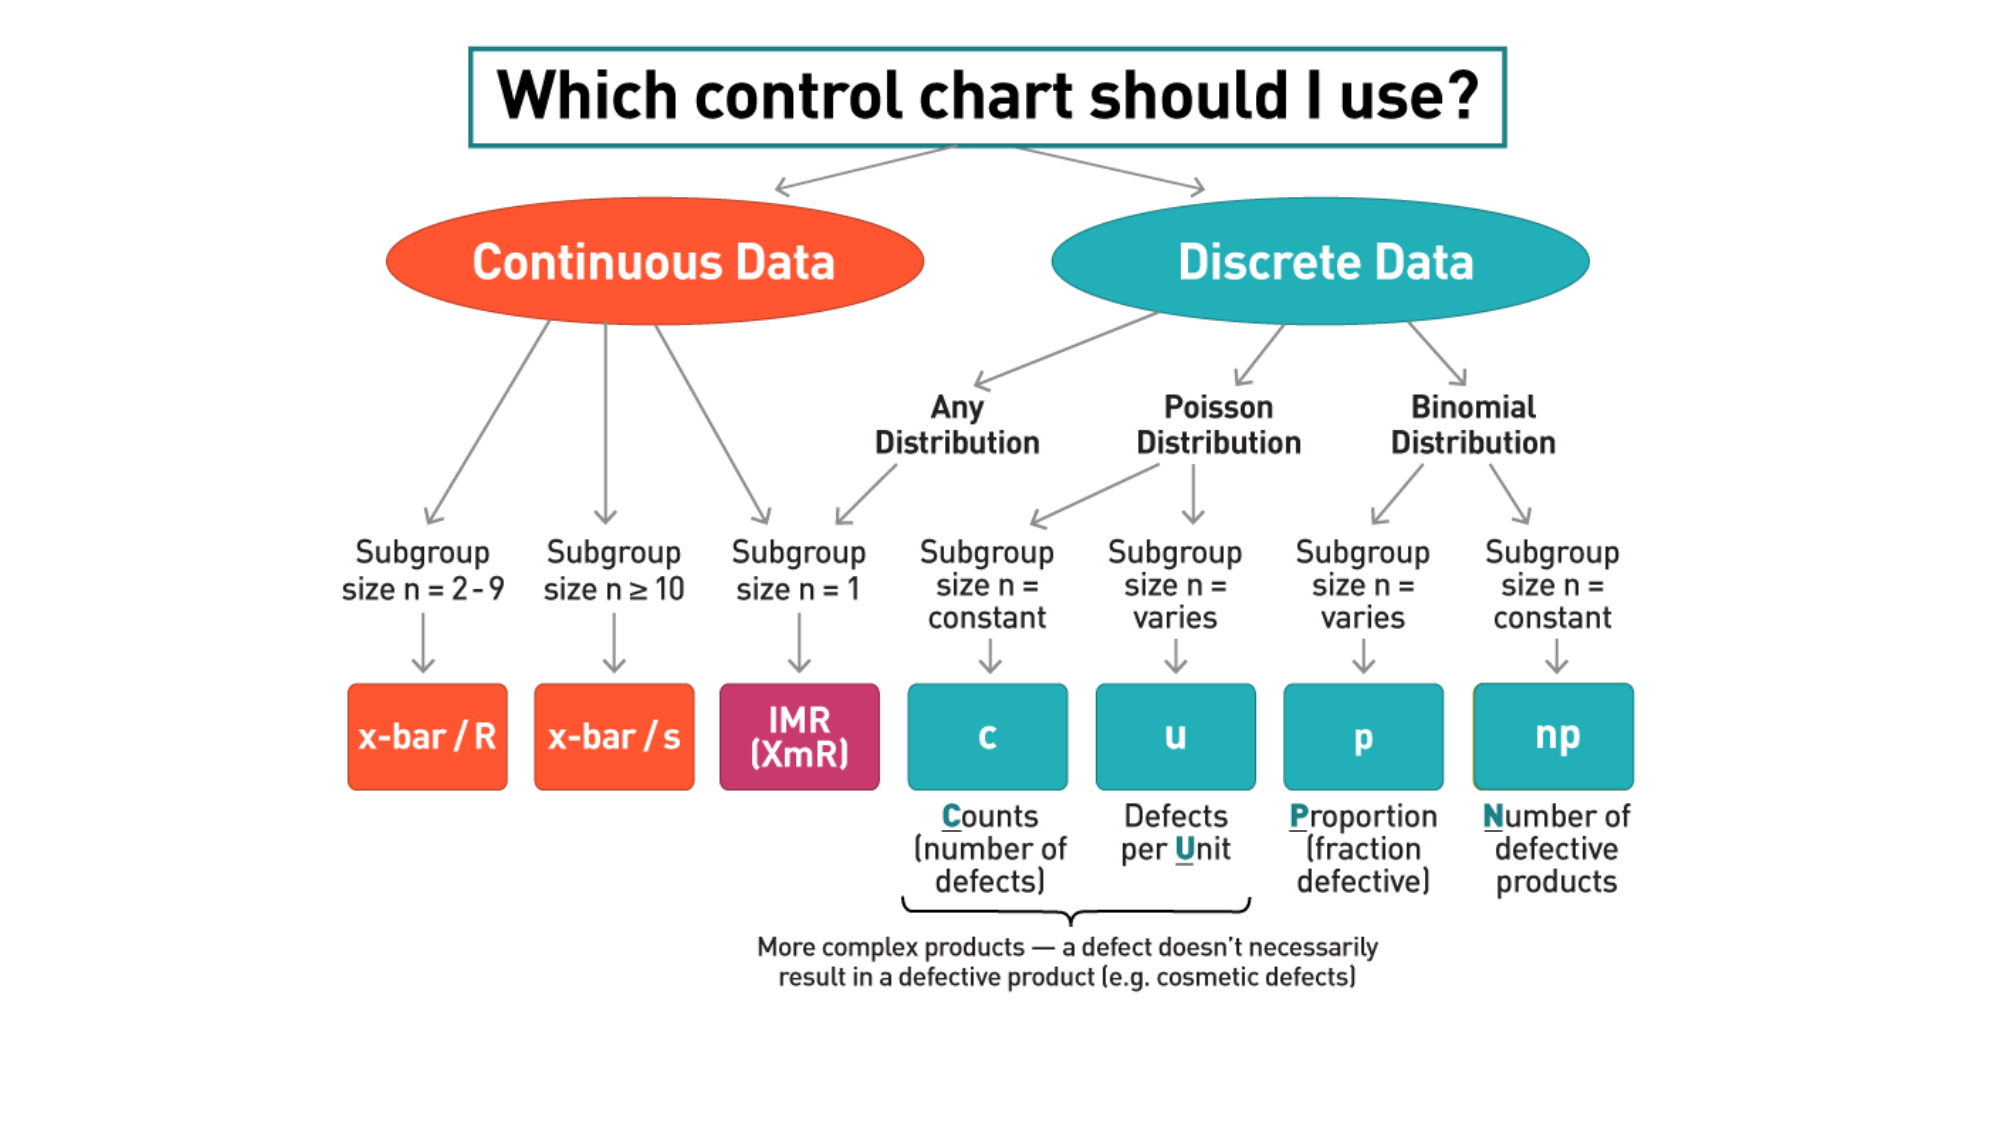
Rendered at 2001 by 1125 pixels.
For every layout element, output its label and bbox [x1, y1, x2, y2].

picture [308, 16, 1721, 1028]
